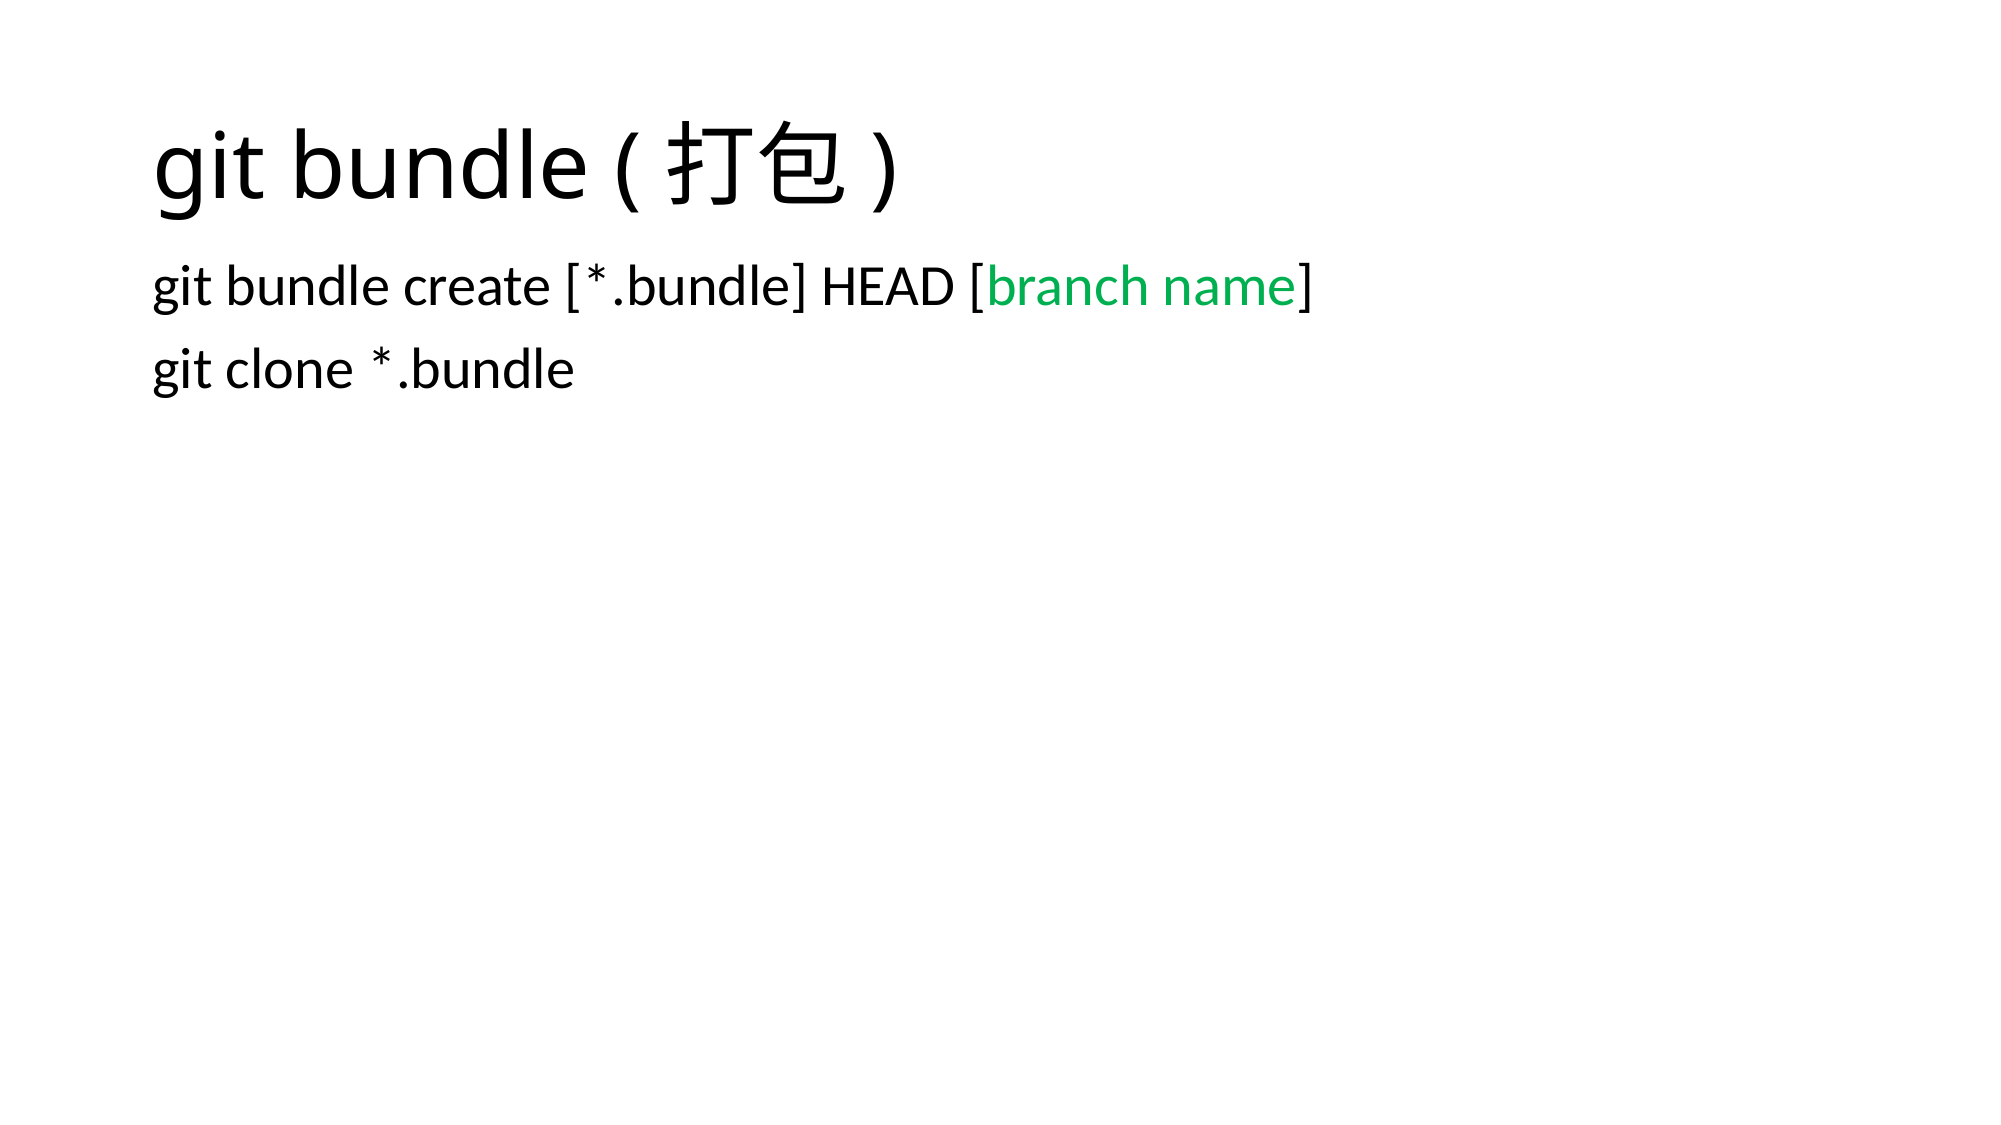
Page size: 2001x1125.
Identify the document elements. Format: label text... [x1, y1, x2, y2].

title git bundle (打包) [137, 59, 1863, 247]
list git bundle create [*.bundle] HEAD [branch name] git clone *.bundle [137, 247, 1863, 962]
